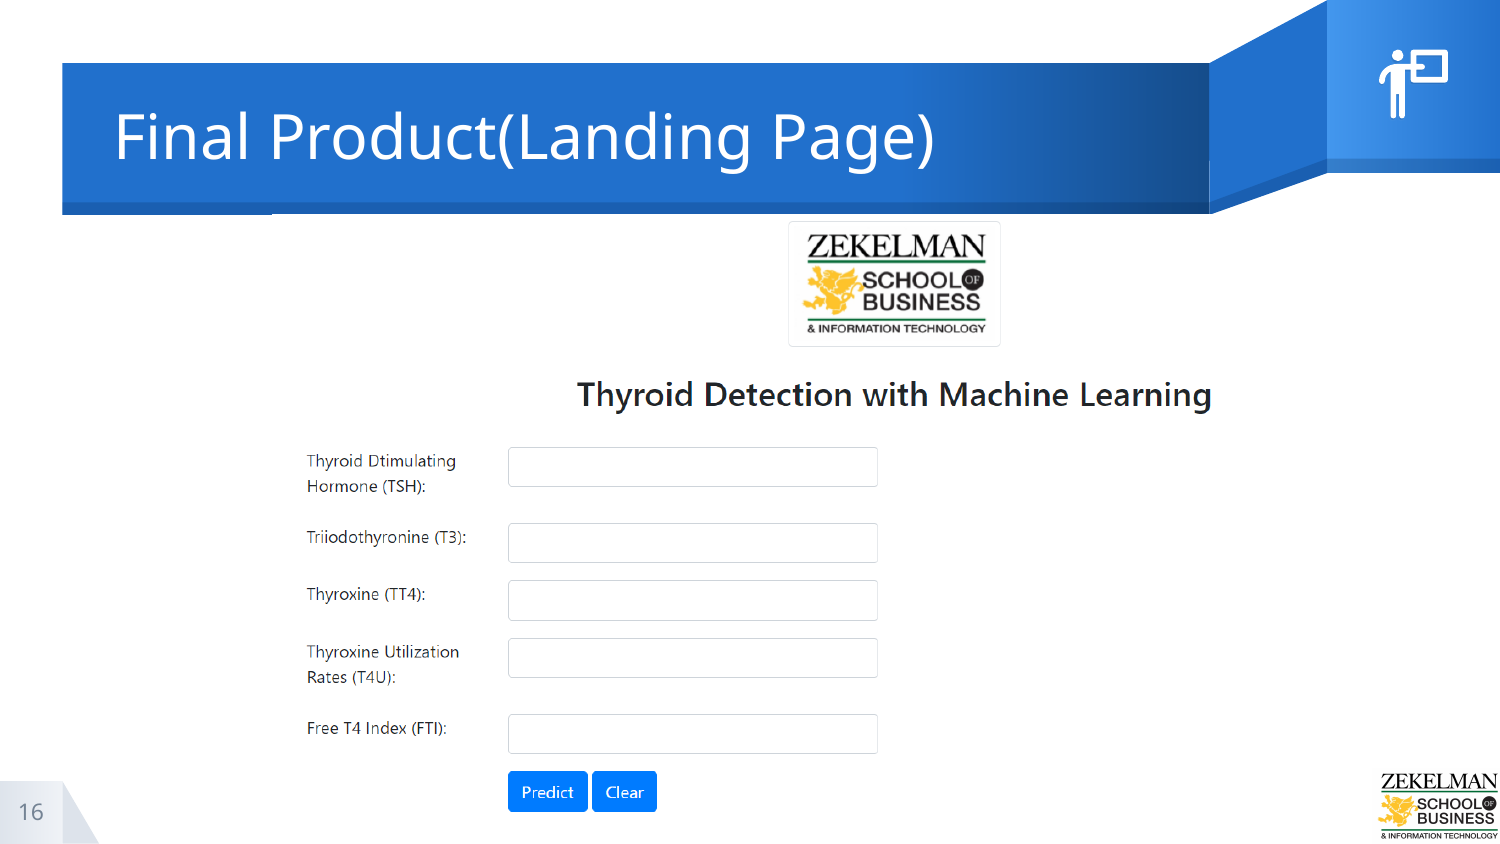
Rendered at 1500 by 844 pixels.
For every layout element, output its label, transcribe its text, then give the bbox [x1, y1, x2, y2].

title Final Product(Landing Page) [100, 64, 1210, 215]
picture [1371, 768, 1500, 844]
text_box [1378, 49, 1449, 119]
picture [271, 214, 1229, 832]
slide_number 16 [0, 781, 63, 844]
